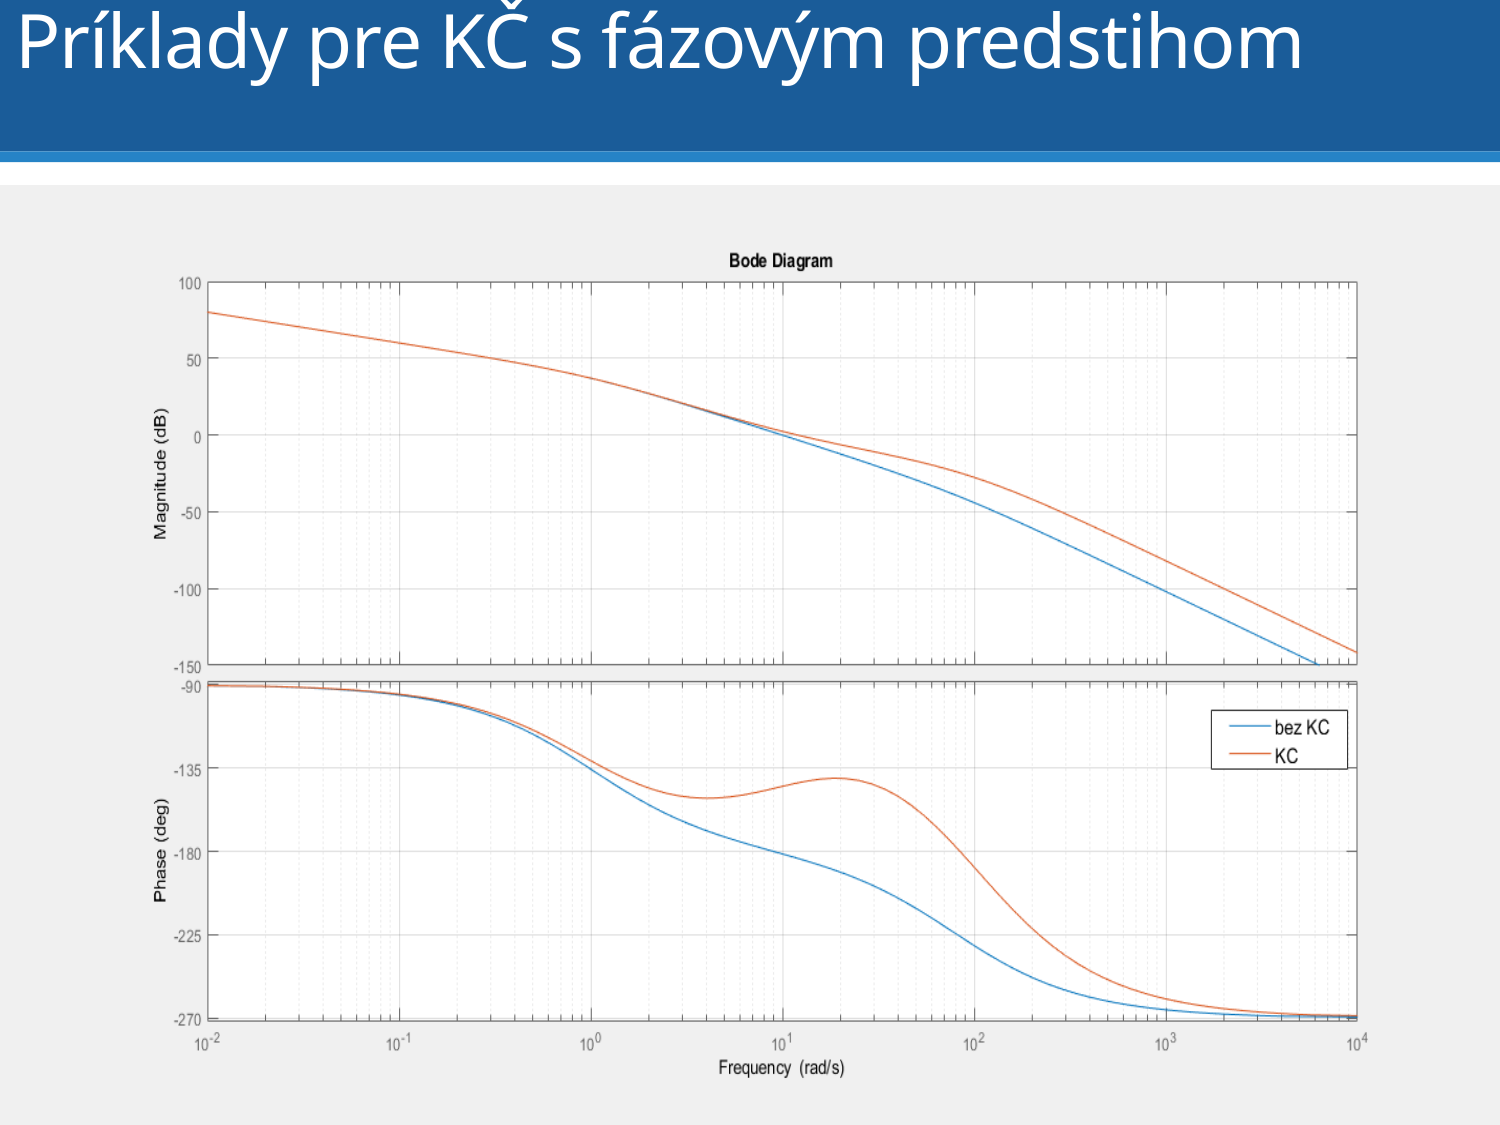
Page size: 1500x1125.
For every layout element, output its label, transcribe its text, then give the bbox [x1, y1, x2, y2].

title Príklady pre KČ s fázovým predstihom [0, 0, 1334, 146]
picture [0, 184, 1500, 1125]
